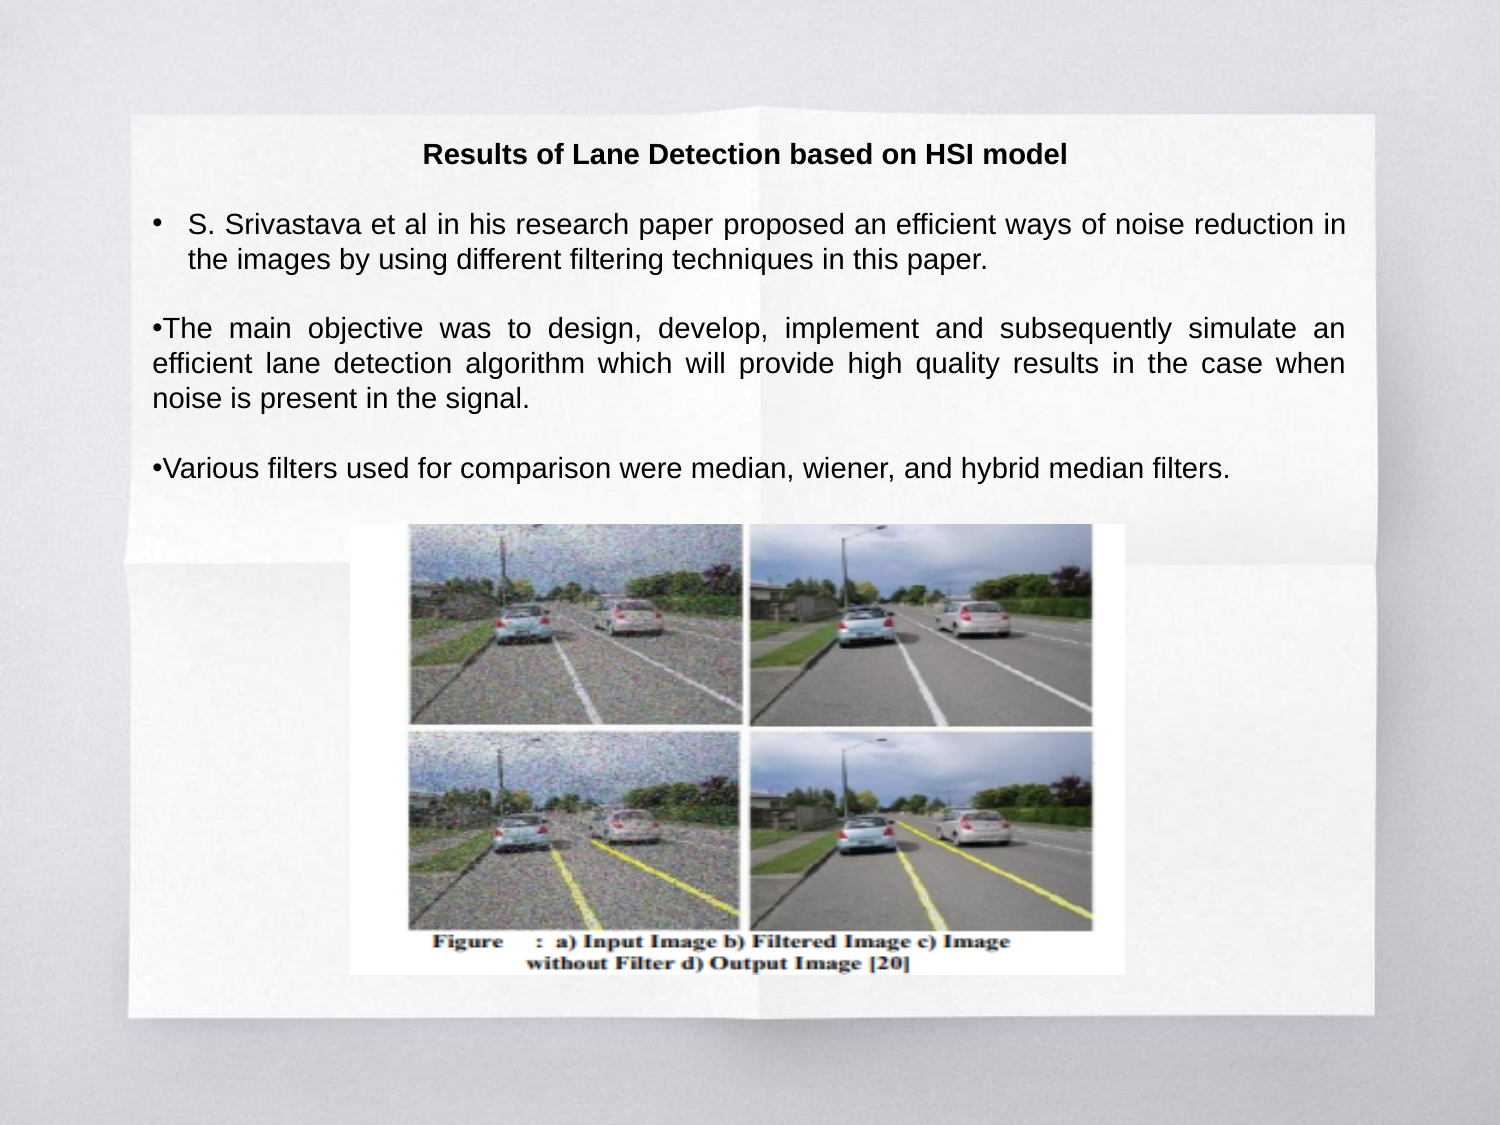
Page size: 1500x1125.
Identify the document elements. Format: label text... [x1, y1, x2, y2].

picture [0, 0, 1500, 1125]
text_box Results of Lane Detection based on HSI model S. Srivastava et al in his research paper proposed an efficient ways of noise reduction in the images by using different filtering techniques in this paper. The main objective was to design, develop, implement and subsequently simulate an efficient lane detection algorithm which will provide high quality results in the case when noise is present in the signal. Various filters used for comparison were median, wiener, and hybrid median filters. [137, 127, 1363, 597]
